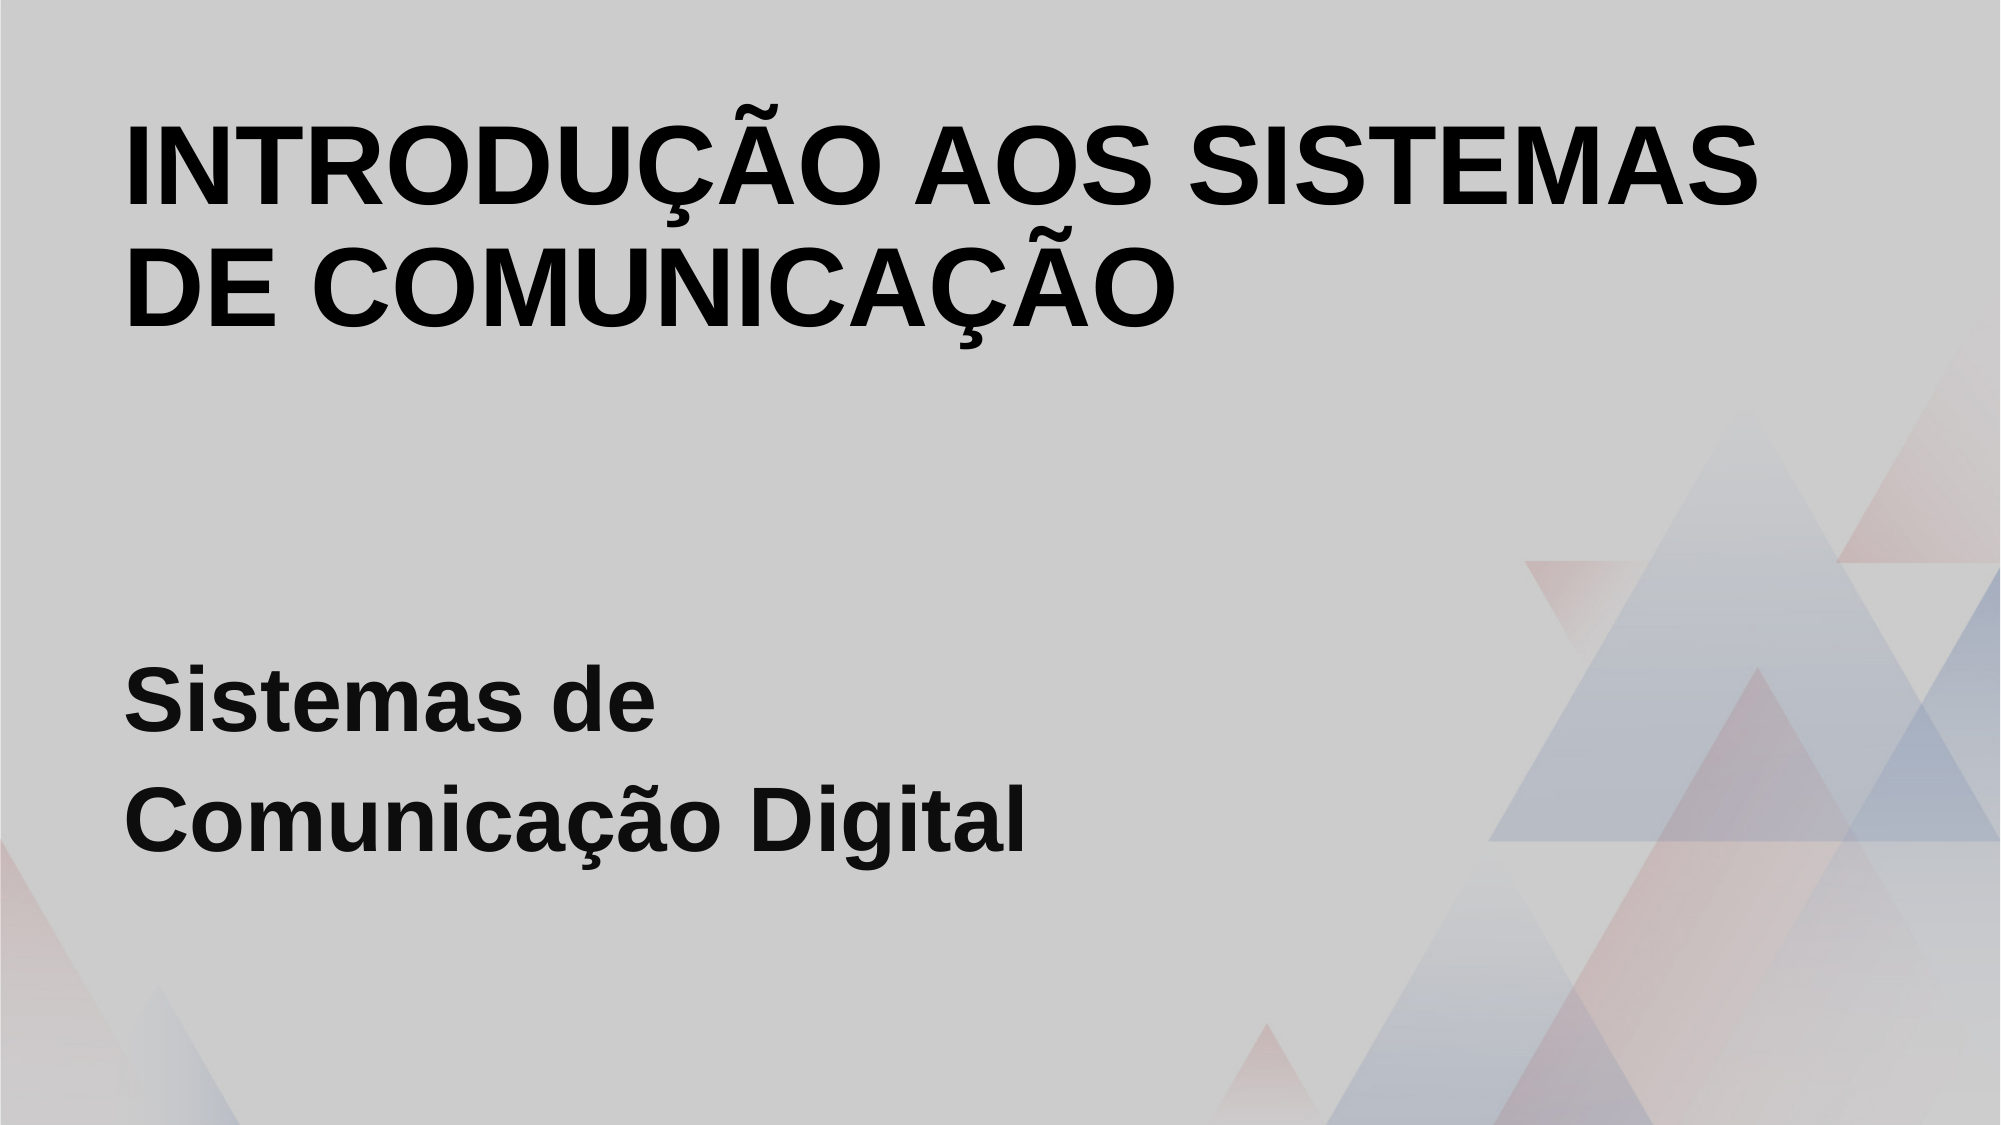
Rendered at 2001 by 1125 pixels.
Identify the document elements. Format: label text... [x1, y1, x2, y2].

title Introdução aos sistemas de comunicação [108, 100, 1895, 385]
picture [0, 0, 2001, 1125]
subtitle Sistemas de Comunicação Digital [108, 644, 1476, 990]
